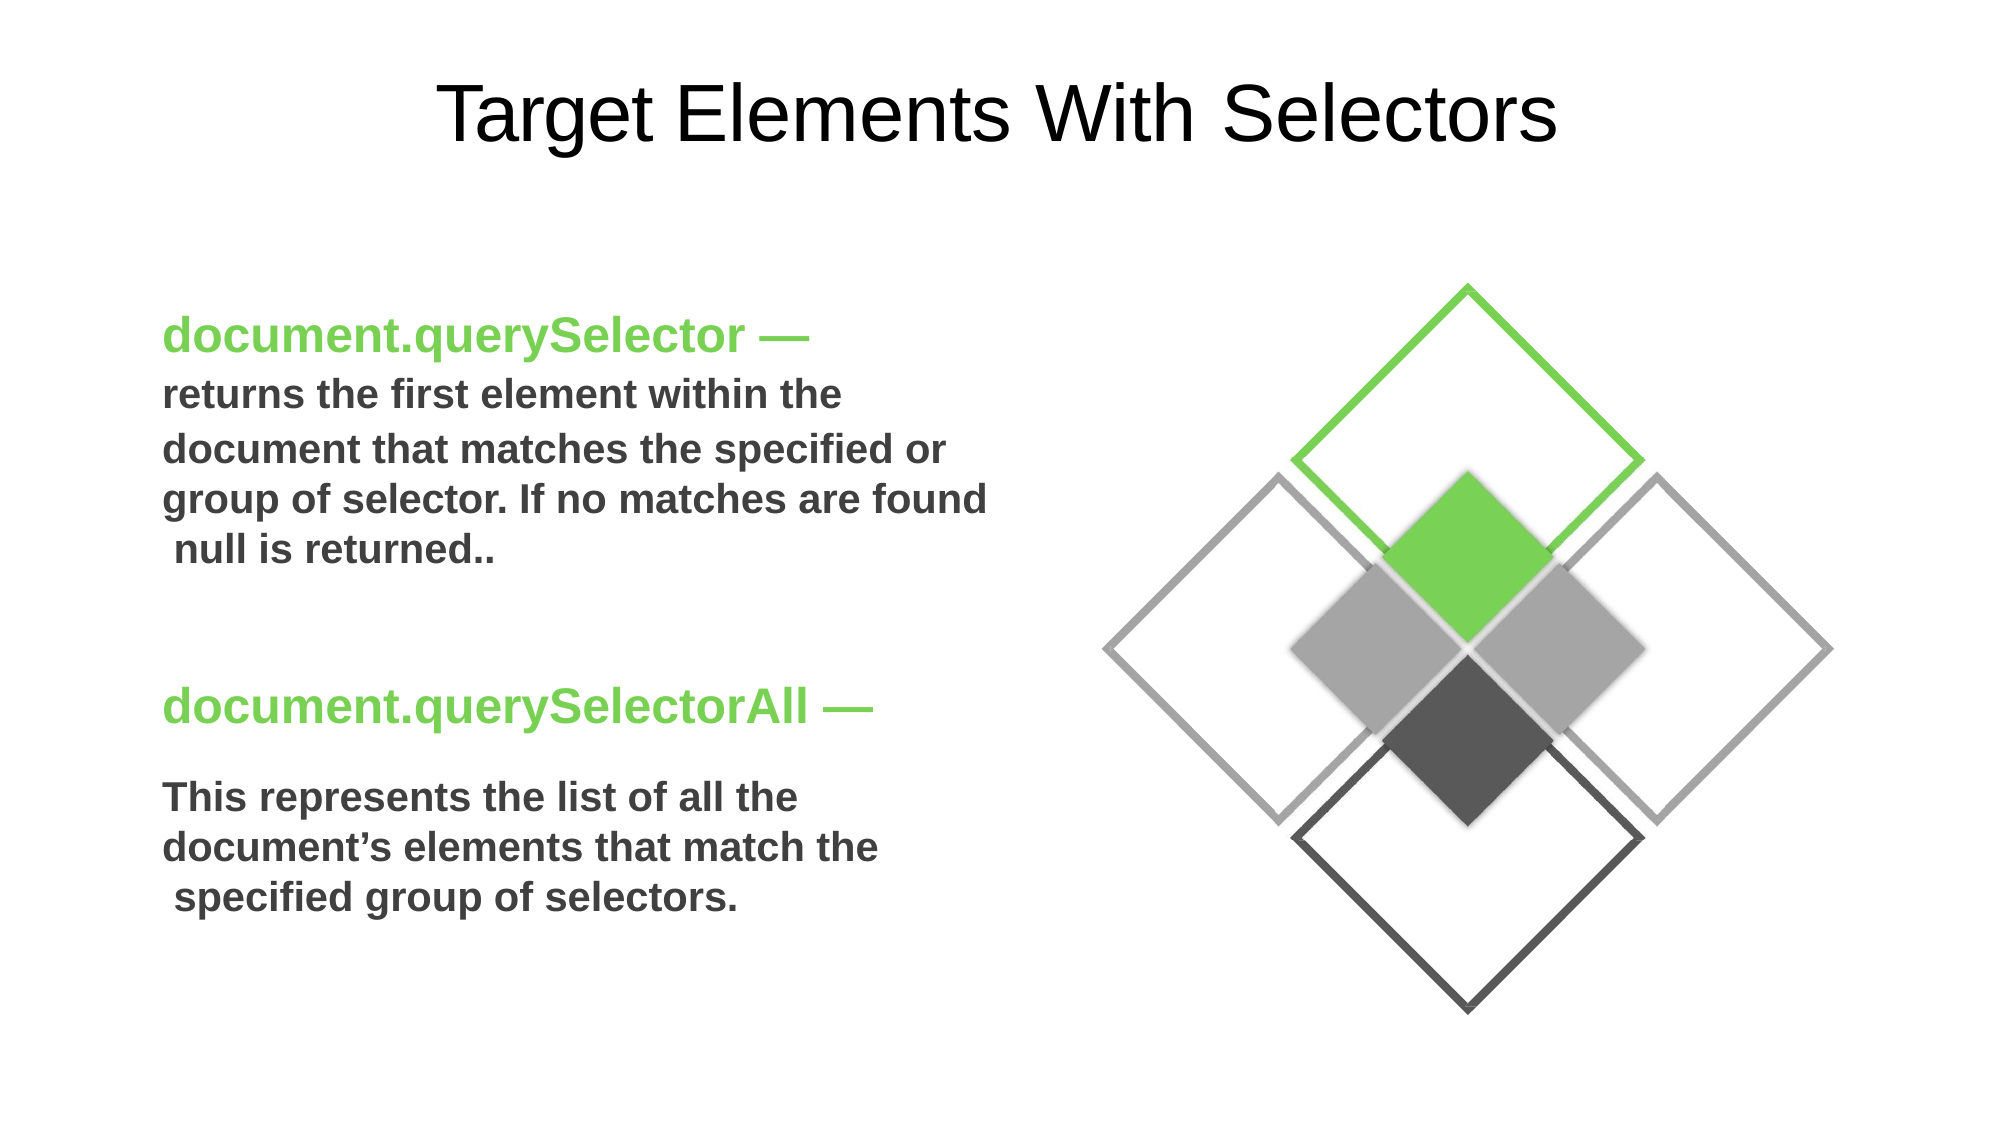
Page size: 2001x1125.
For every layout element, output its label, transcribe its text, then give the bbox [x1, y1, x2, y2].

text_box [1101, 282, 1835, 1016]
title Target Elements With Selectors [433, 58, 1572, 249]
text_box document.querySelector — returns the first element within the document that matches the specified or group of selector. If no matches are found null is returned.. document.querySelectorAll — This represents the list of all the document’s elements that match the specified group of selectors. [159, 287, 995, 920]
